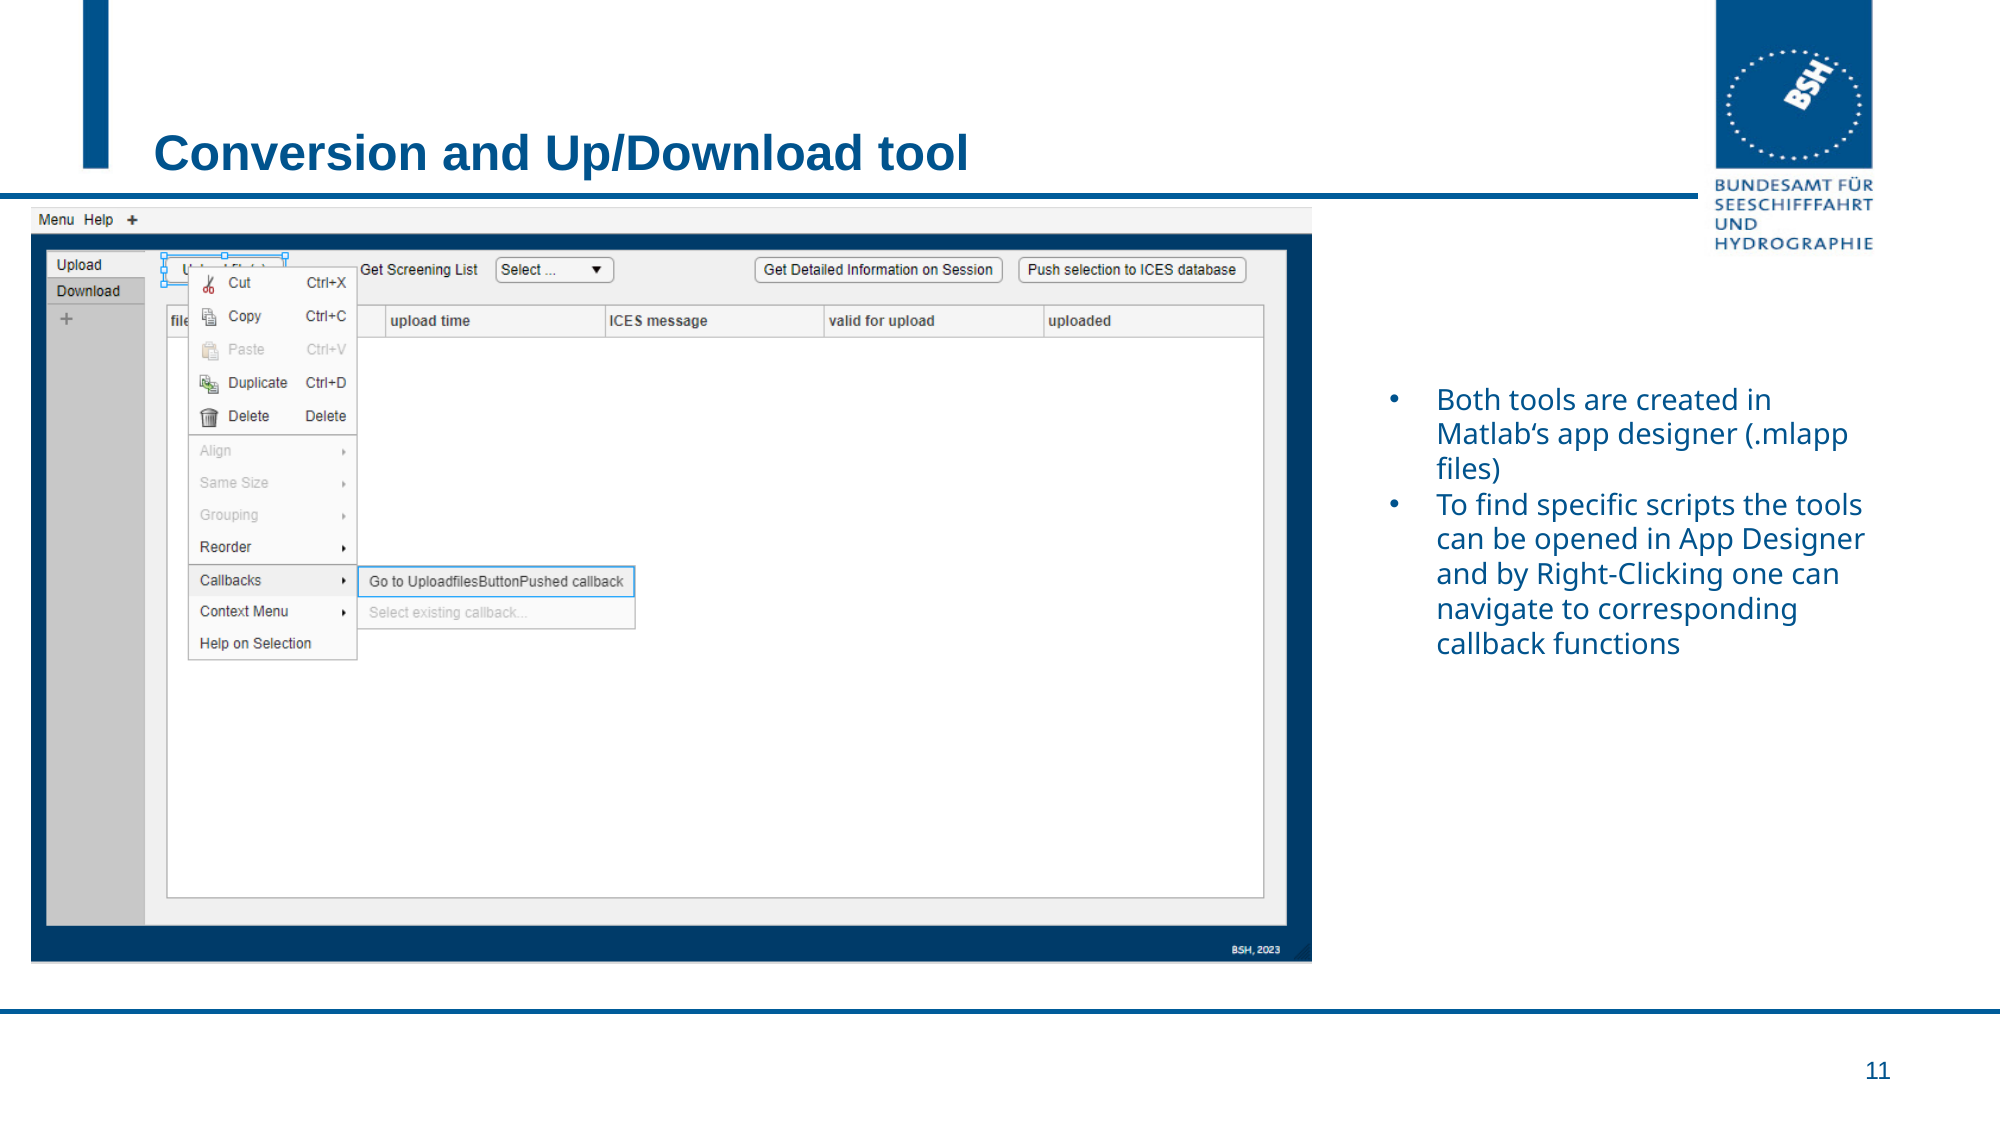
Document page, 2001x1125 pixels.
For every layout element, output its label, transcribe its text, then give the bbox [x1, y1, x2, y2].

picture [0, 0, 2000, 964]
slide_number 11 [1489, 1046, 1907, 1092]
text_box Both tools are created in Matlab‘s app designer (.mlapp files) To find specific scripts the tools can be opened in App Designer and by Right-Clicking one can navigate to corresponding callback functions [1374, 373, 1907, 668]
title Conversion and Up/Download tool [138, 112, 1479, 188]
